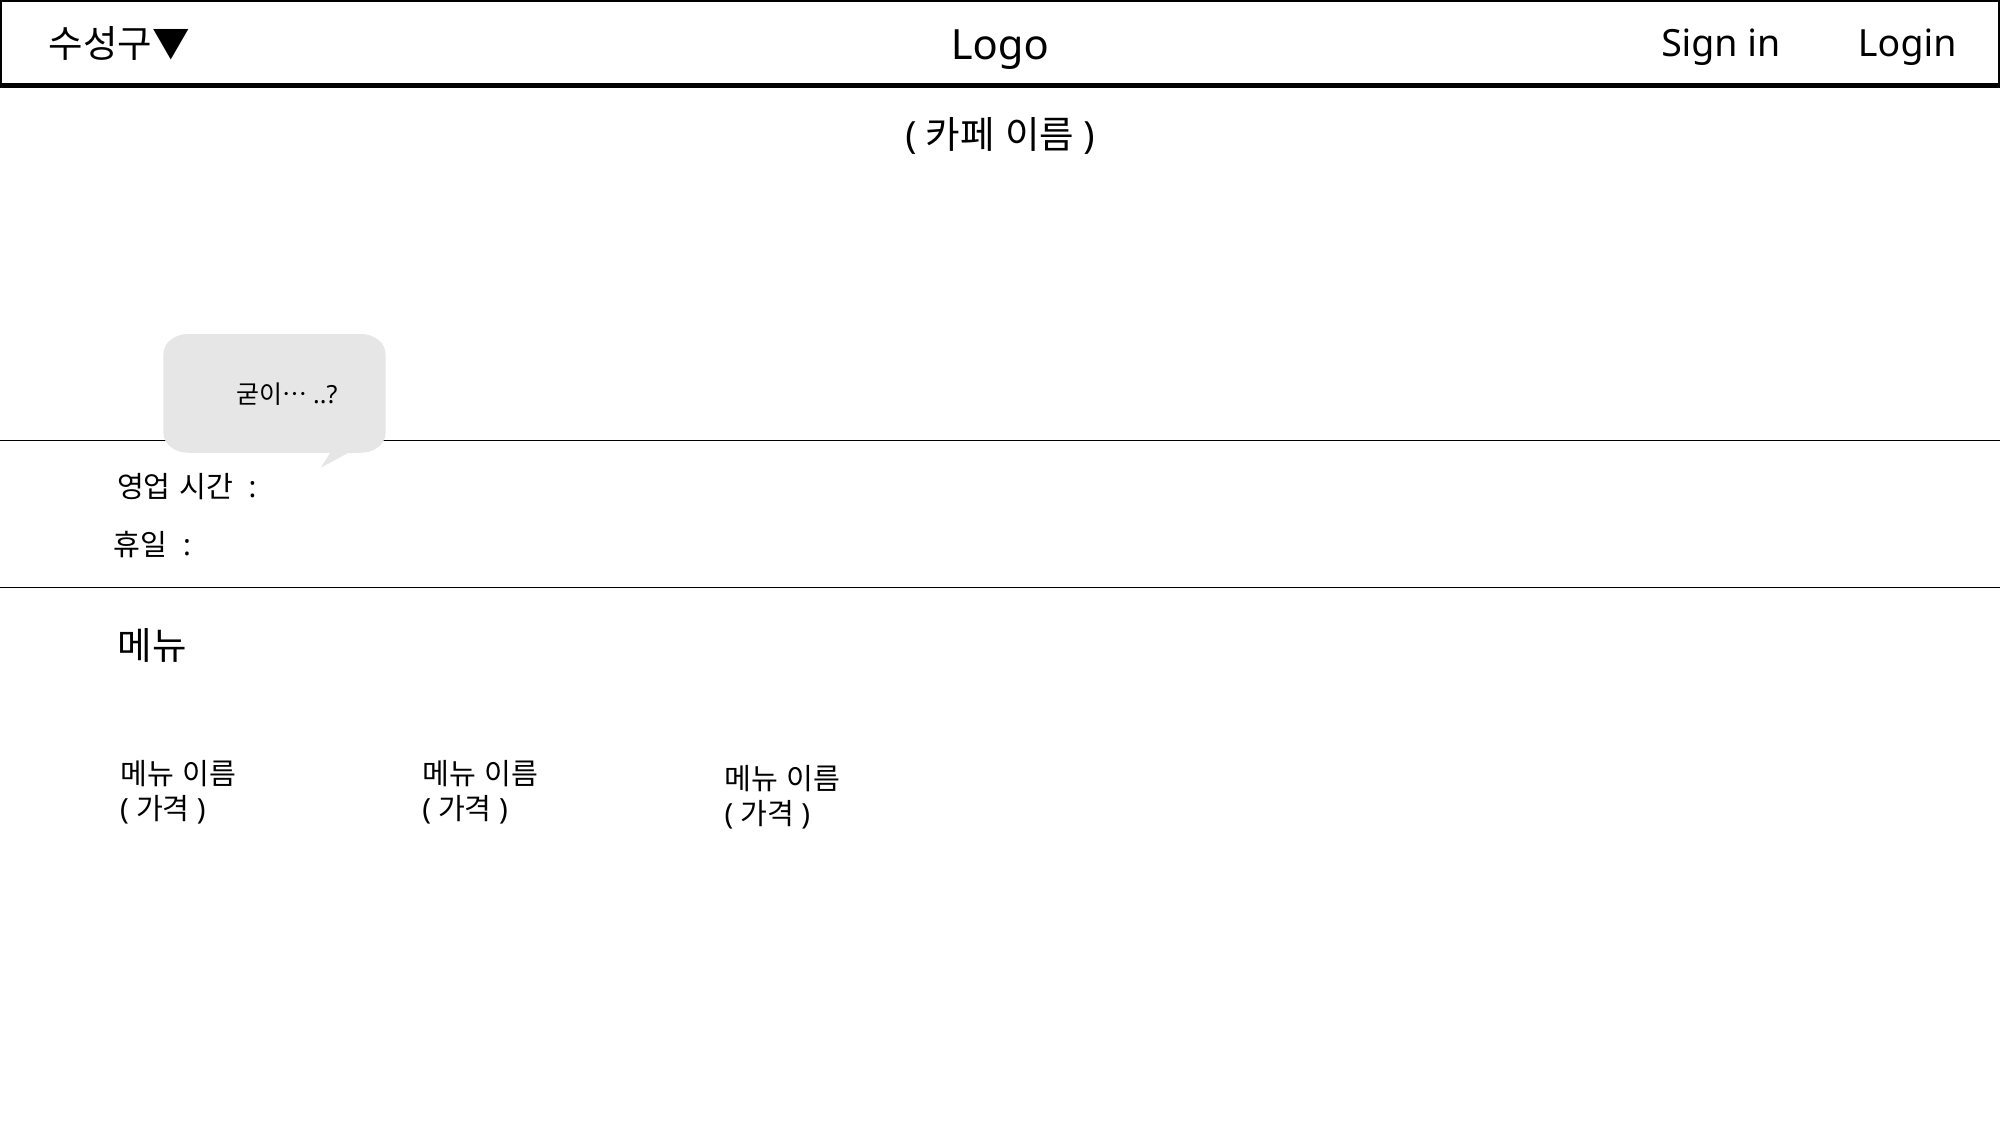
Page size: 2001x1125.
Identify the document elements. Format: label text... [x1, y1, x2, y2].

text_box 메뉴 이름 (가격) [709, 752, 856, 838]
text_box (카페 이름) [890, 103, 1110, 164]
text_box 메뉴 [102, 614, 202, 675]
text_box 메뉴 이름 (가격) [407, 748, 554, 833]
text_box 휴일 : [99, 518, 206, 569]
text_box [163, 333, 386, 468]
text_box Sign in Login [1646, 11, 1973, 72]
text_box 메뉴 이름 (가격) [105, 748, 252, 833]
text_box 영업 시간 : [102, 461, 272, 512]
text_box 수성구▼ [33, 12, 205, 73]
text_box Logo [0, 0, 2000, 86]
